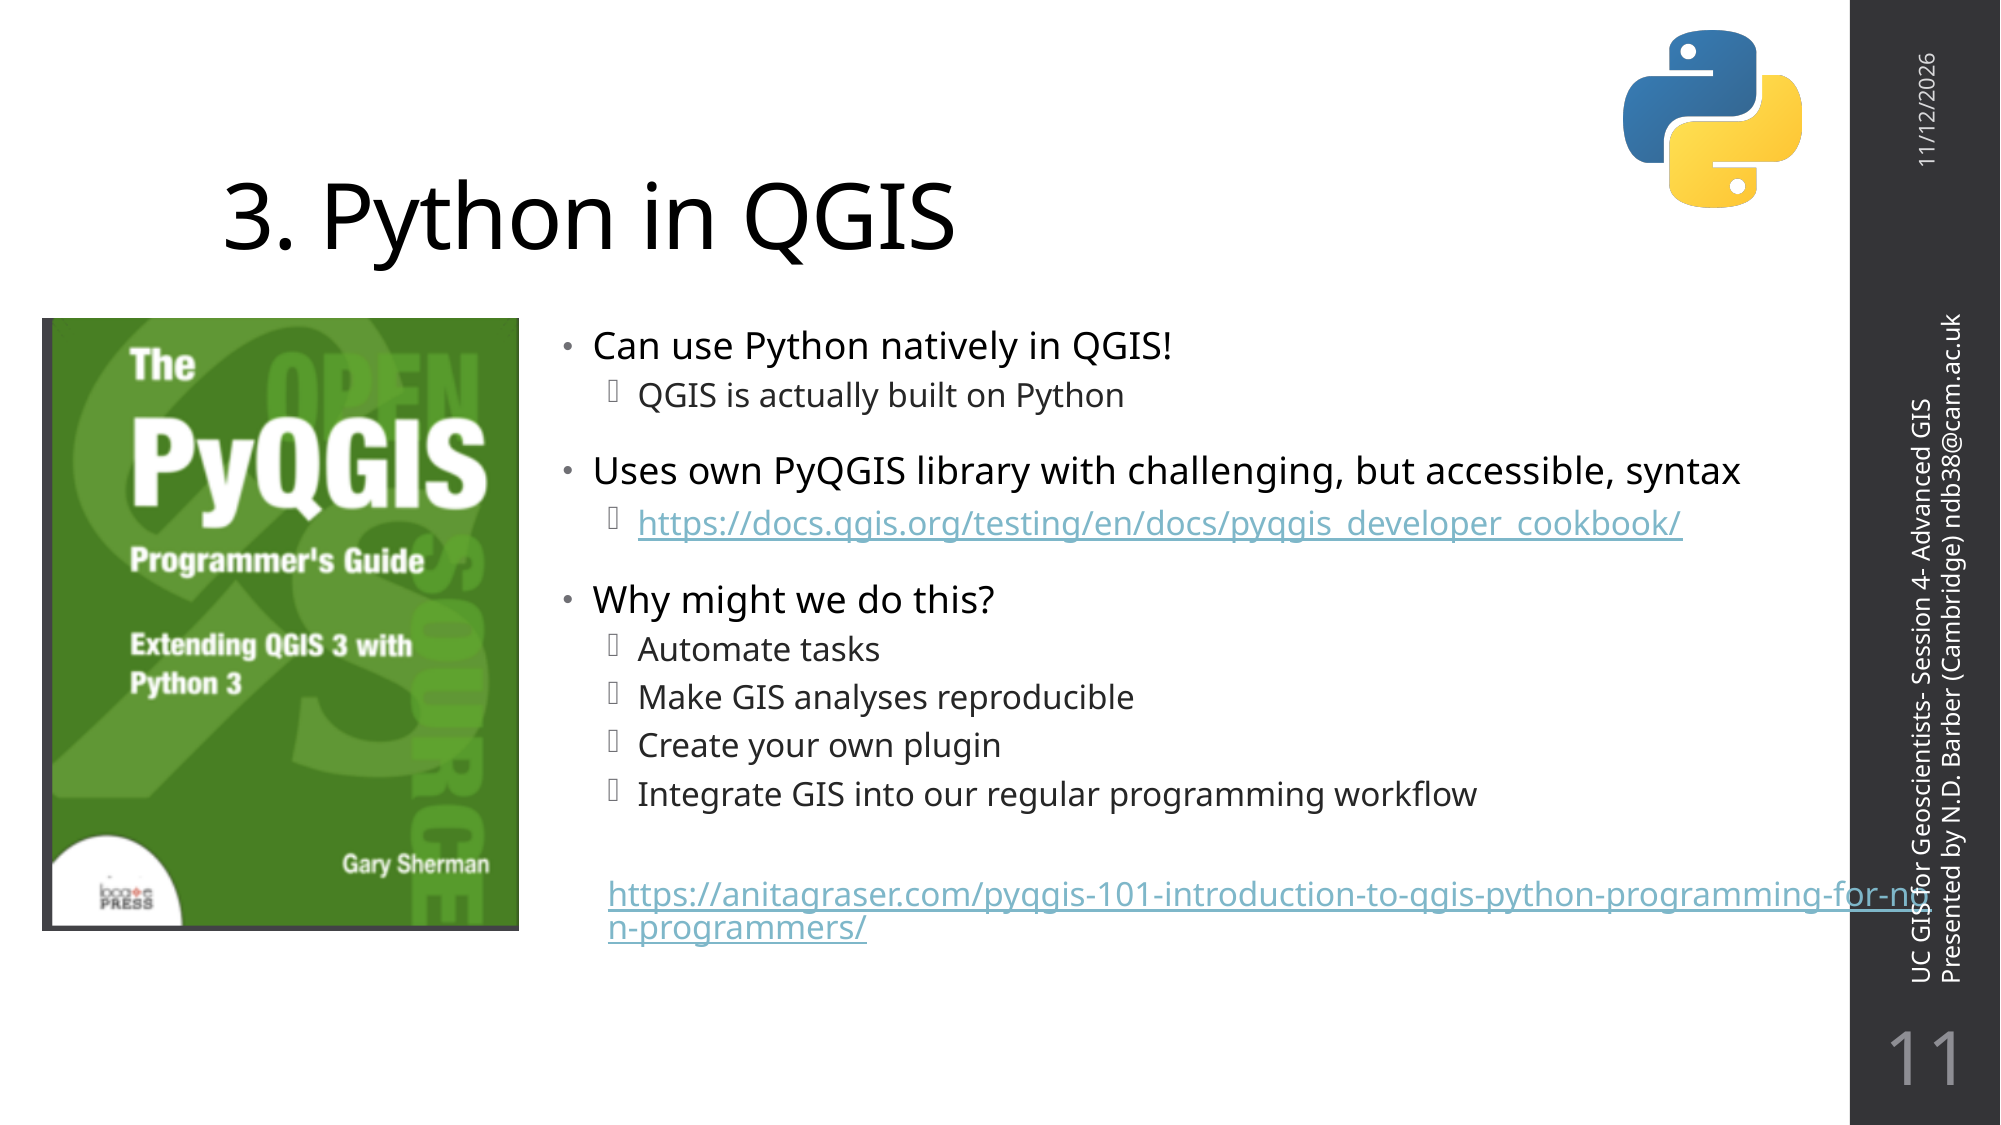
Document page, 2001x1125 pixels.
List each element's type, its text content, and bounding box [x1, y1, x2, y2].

picture [1623, 29, 1802, 208]
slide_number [1897, 37, 1958, 225]
list Can use Python natively in QGIS! QGIS is actually built on Python Uses own PyQGIS library with challenging, but accessible, syntax https://docs.qgis.org/testing/en/docs/pyqgis_developer_cookbook/ Why might we do this? Automate tasks Make GIS analyses reproducible Create your own plugin Integrate GIS into our regular programming workflow https://anitagraser.com/pyqgis-101-introduction-to-qgis-python-programming-for-non-programmers/ [547, 318, 1958, 1110]
footer UC GIS for Geoscientists- Session 4- Advanced GIS Presented by N.D. Barber (Cambridge) ndb38@cam.ac.uk [1897, 225, 1958, 999]
title 3. Python in QGIS [206, 60, 1797, 278]
slide_number 10 [1852, 1012, 2000, 1110]
picture [42, 317, 519, 931]
